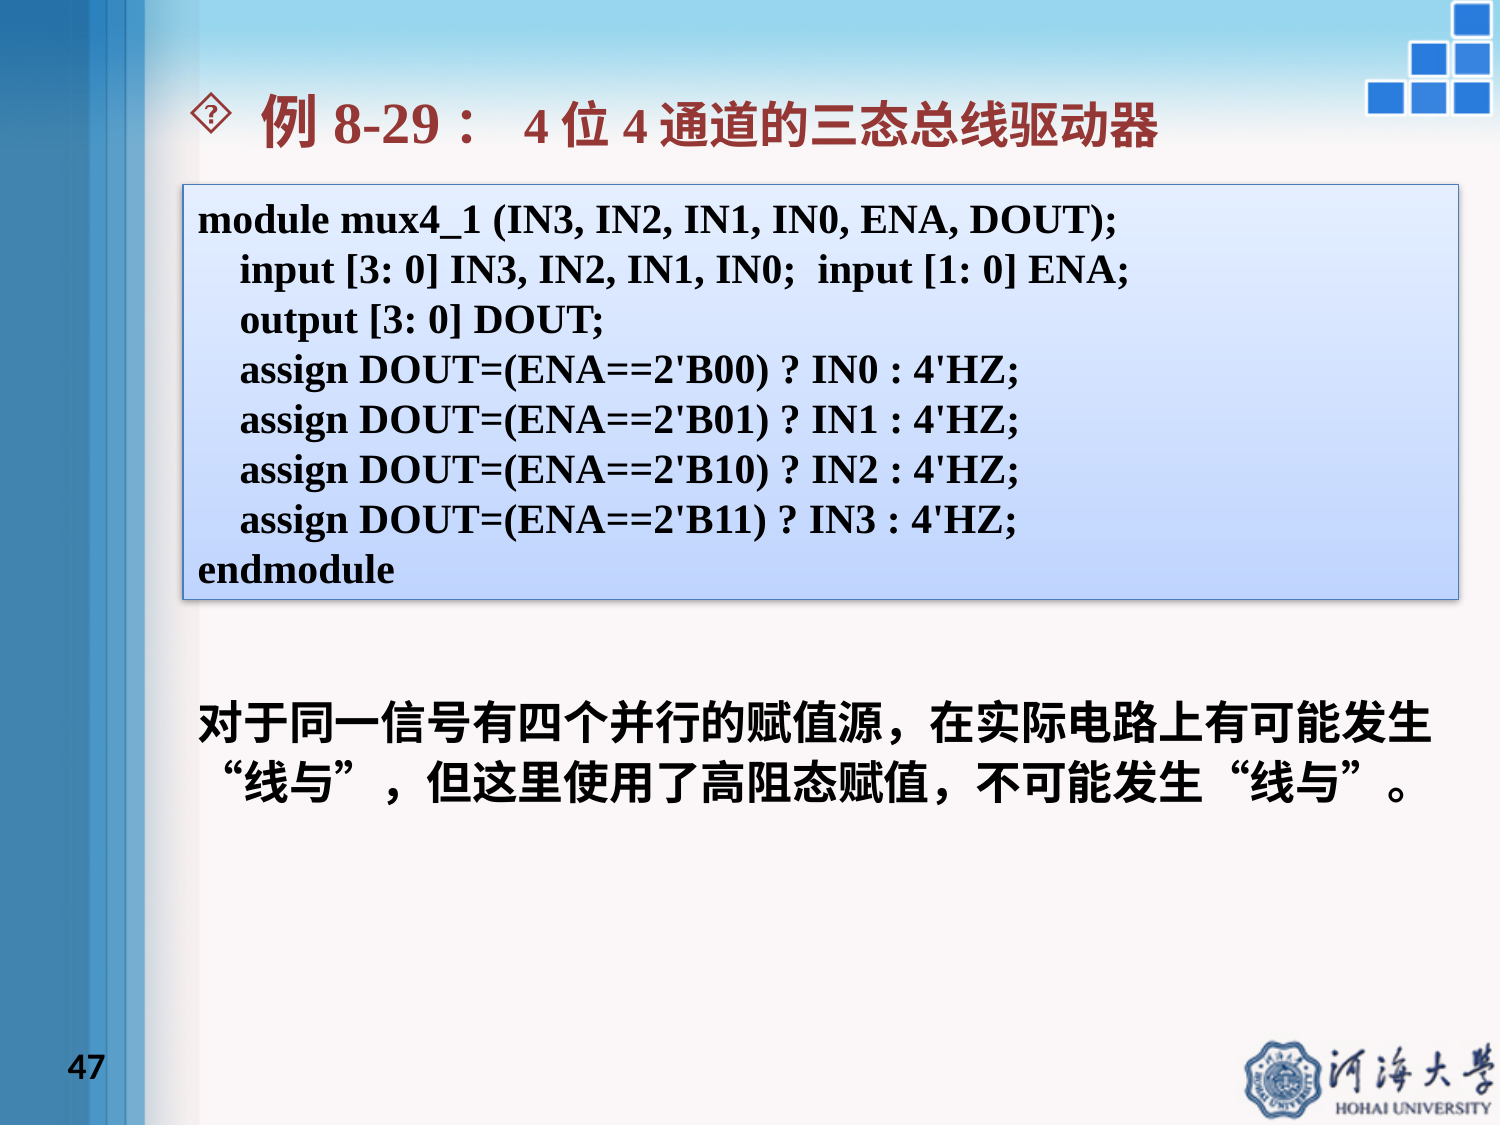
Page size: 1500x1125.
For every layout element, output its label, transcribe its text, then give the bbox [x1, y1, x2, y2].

picture [0, 0, 1500, 1125]
text_box 47 [53, 1035, 148, 1103]
text_box 例8-29： 4位4通道的三态总线驱动器 [171, 78, 1435, 163]
text_box 对于同一信号有四个并行的赋值源，在实际电路上有可能发生“线与”，但这里使用了高阻态赋值，不可能发生“线与”。 [182, 680, 1459, 817]
text_box module mux4_1 (IN3, IN2, IN1, IN0, ENA, DOUT); input [3: 0] IN3, IN2, IN1, IN0; input [1: 0] ENA; output [3: 0] DOUT; assign DOUT=(ENA==2'B00) ? IN0 : 4'HZ; assign DOUT=(ENA==2'B01) ? IN1 : 4'HZ; assign DOUT=(ENA==2'B10) ? IN2 : 4'HZ; assign DOUT=(ENA==2'B11) ? IN3 : 4'HZ; endmodule [182, 184, 1459, 600]
